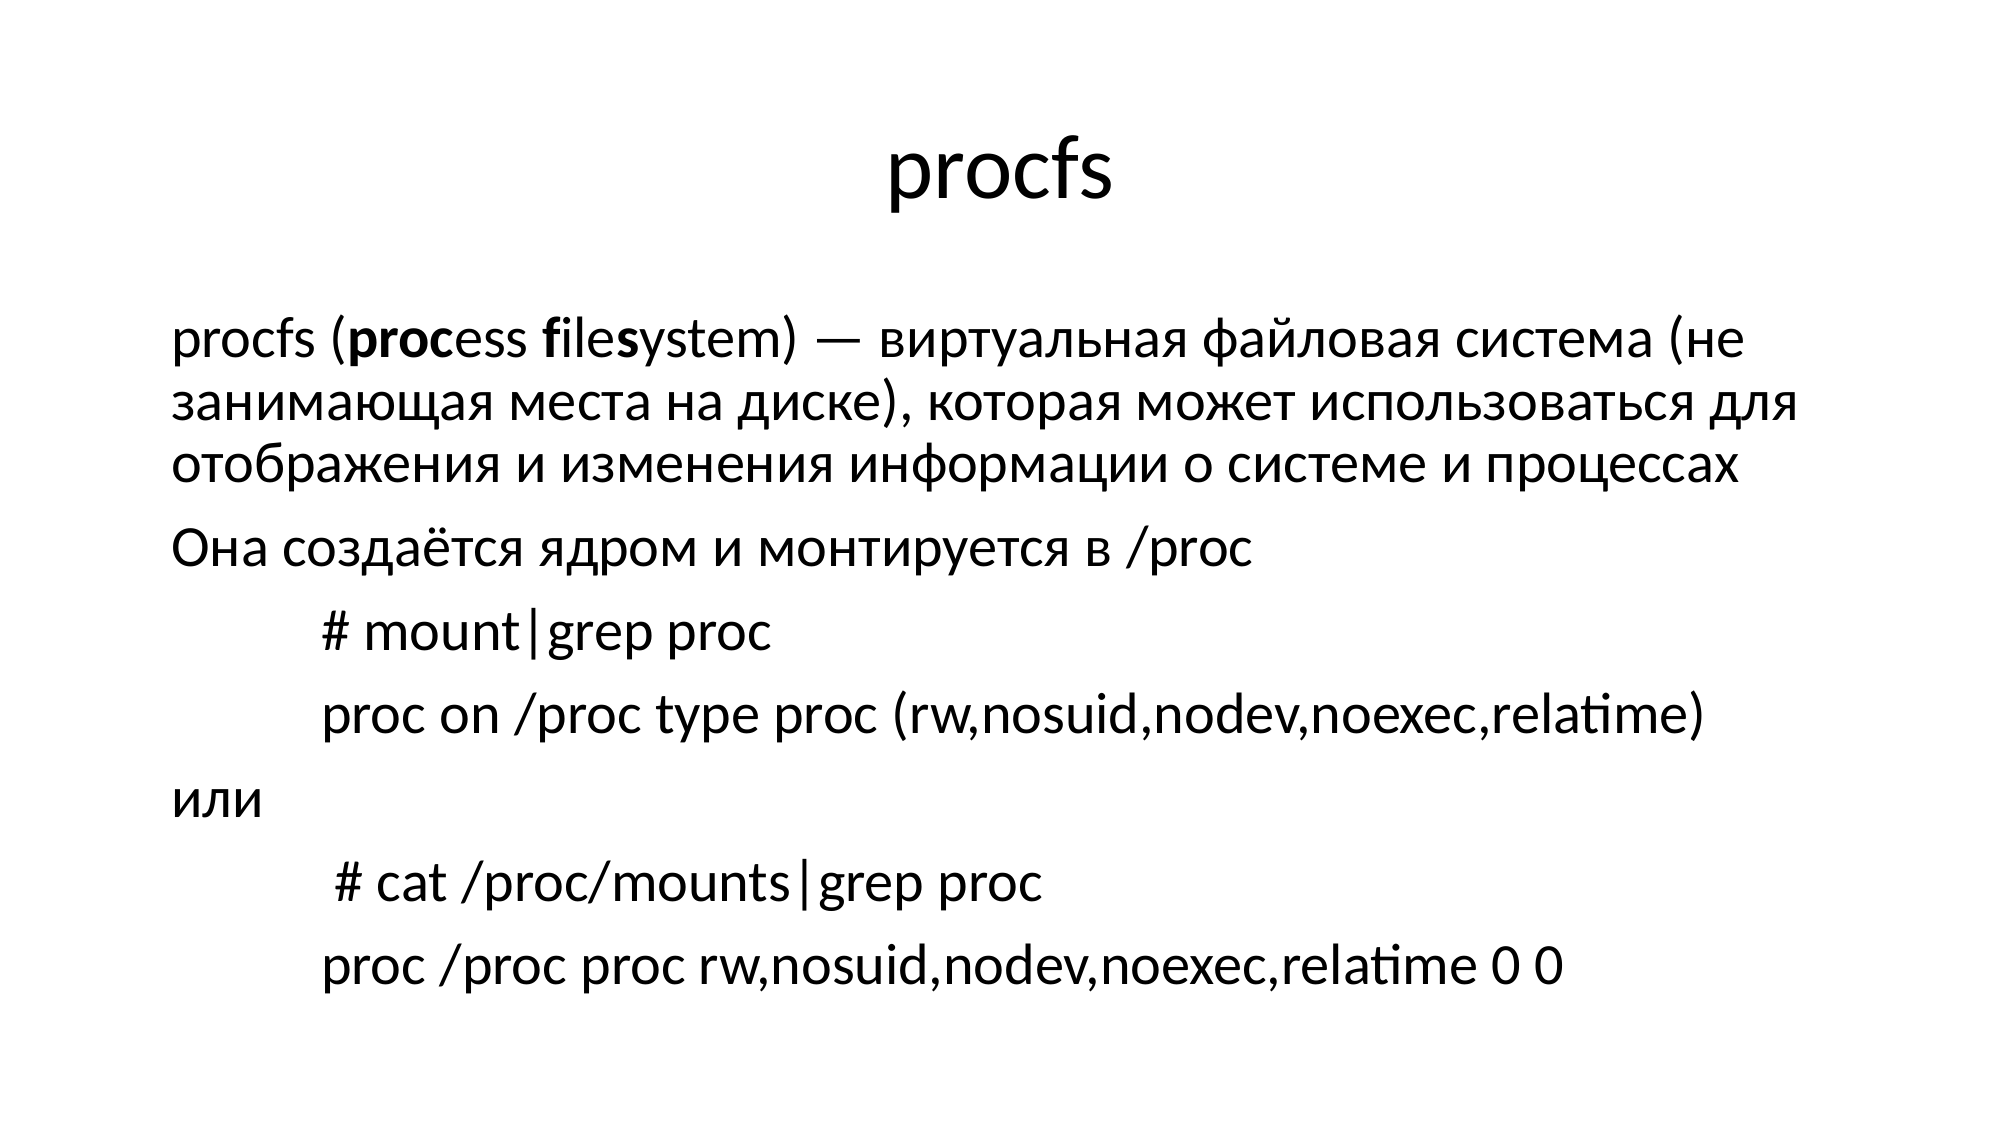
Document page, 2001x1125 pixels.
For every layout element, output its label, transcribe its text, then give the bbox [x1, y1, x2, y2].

list procfs (process filesystem) — виртуальная файловая система (не занимающая места на диске), которая может использоваться для отображения и изменения информации о системе и процессах Она создаётся ядром и монтируется в /proc # mount|grep proc proc on /proc type proc (rw,nosuid,nodev,noexec,relatime) или # cat /proc/mounts|grep proc proc /proc proc rw,nosuid,nodev,noexec,relatime 0 0 [137, 299, 1863, 1014]
title procfs [137, 59, 1863, 278]
